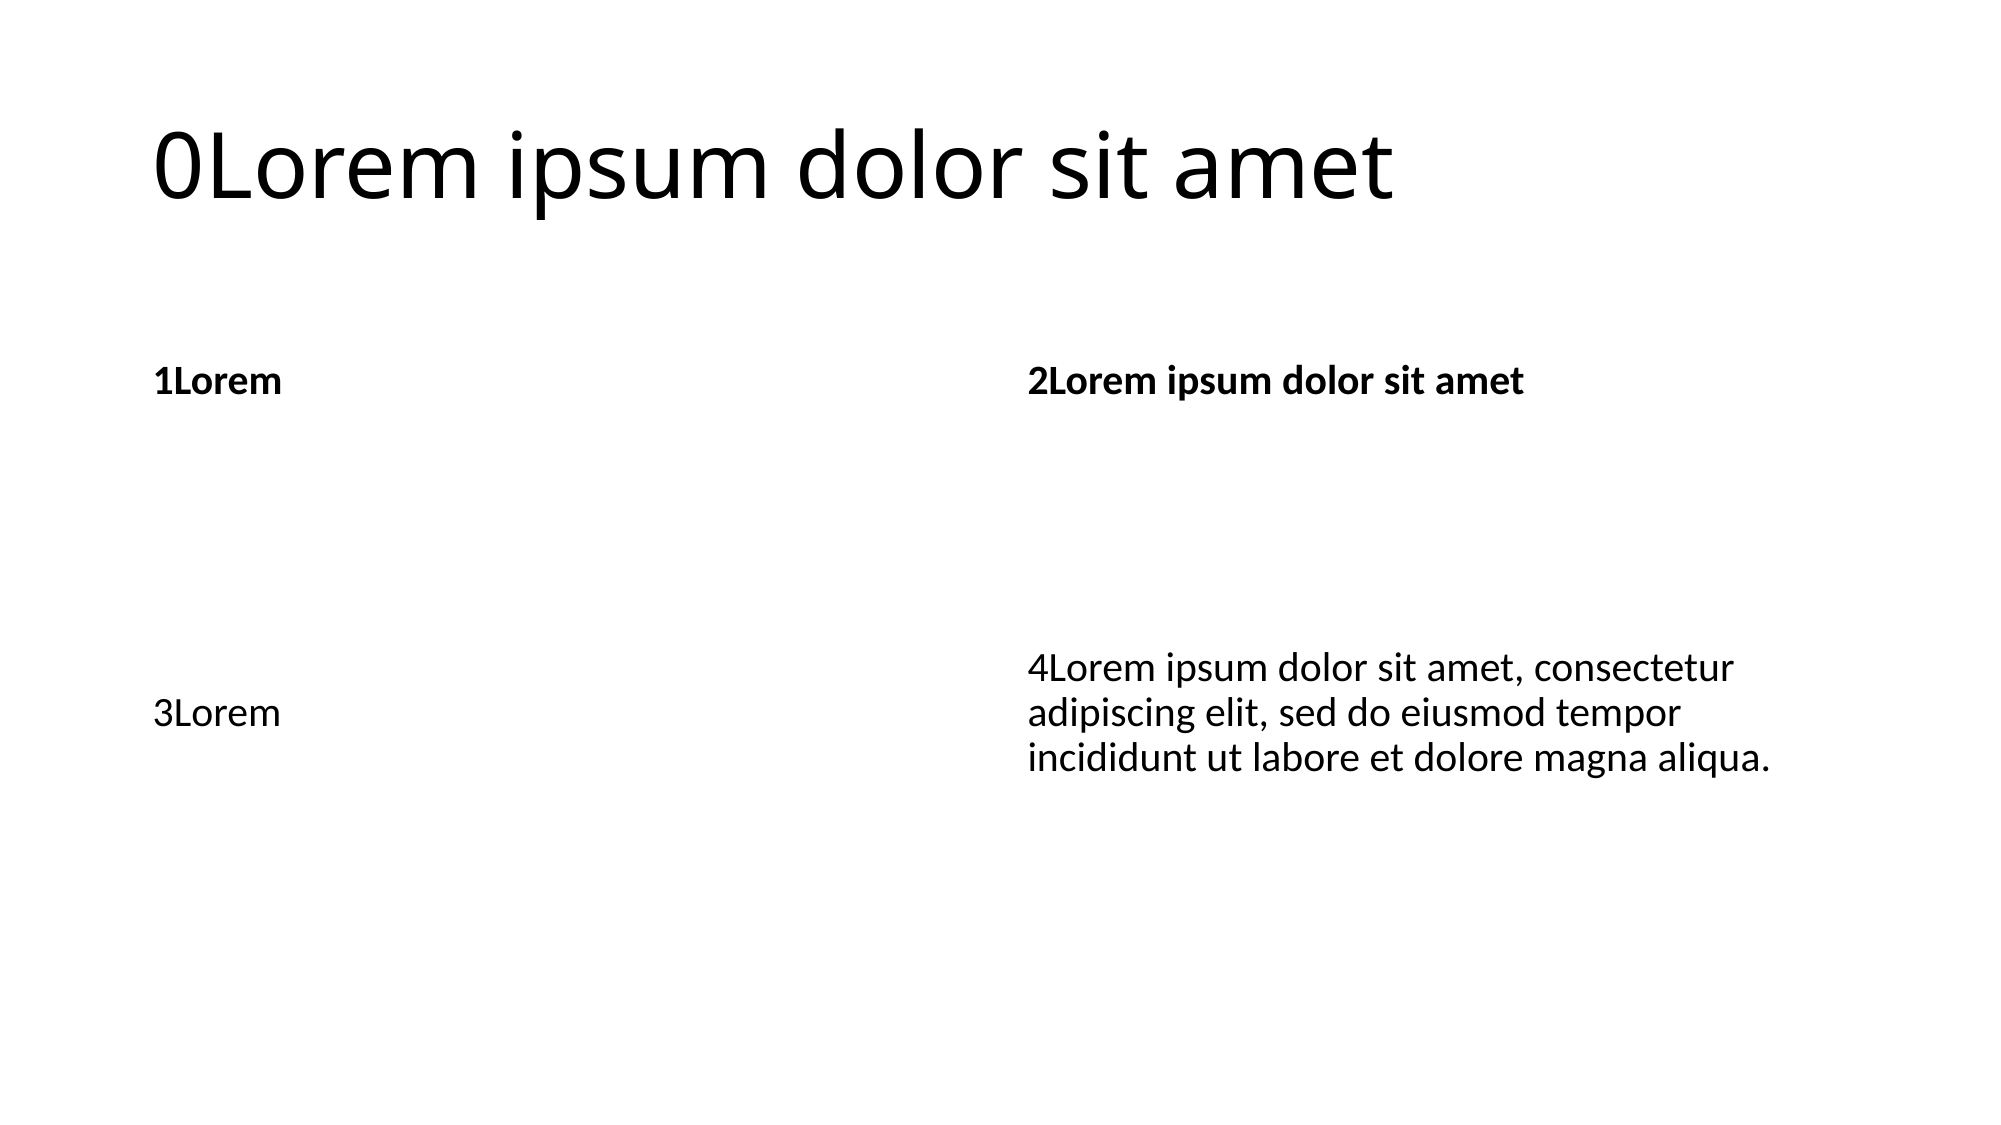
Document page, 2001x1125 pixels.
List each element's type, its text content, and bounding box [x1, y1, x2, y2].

title 0Lorem ipsum dolor sit amet [137, 59, 1863, 278]
list 1Lorem [137, 275, 984, 410]
list 2Lorem ipsum dolor sit amet [1012, 275, 1863, 410]
list 3Lorem [137, 410, 984, 1016]
list 4Lorem ipsum dolor sit amet, consectetur adipiscing elit, sed do eiusmod tempor incididunt ut labore et dolore magna aliqua. [1012, 410, 1863, 1016]
